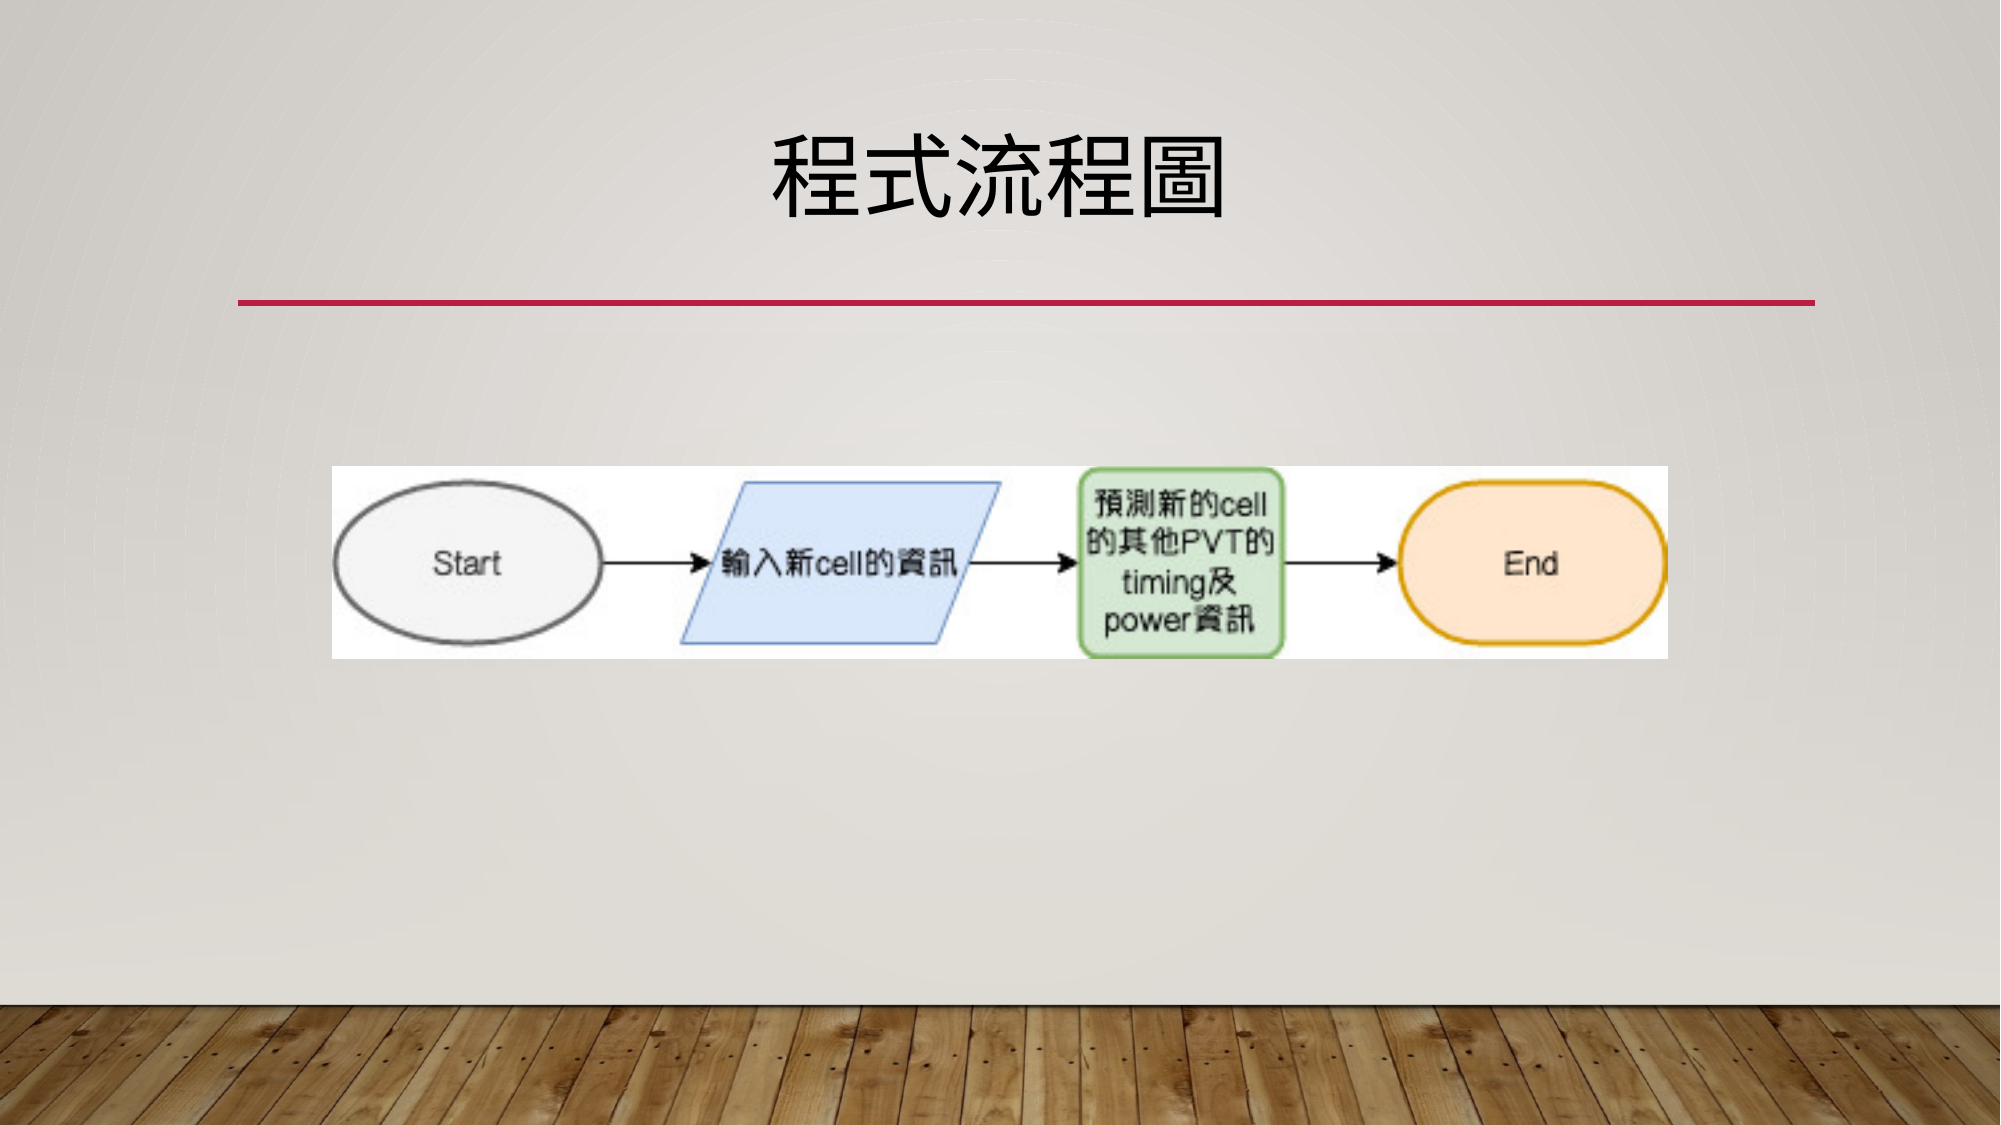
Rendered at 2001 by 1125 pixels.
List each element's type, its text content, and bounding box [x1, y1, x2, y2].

picture [0, 1005, 2000, 1125]
title 程式流程圖 [127, 123, 1873, 299]
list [331, 466, 1669, 659]
